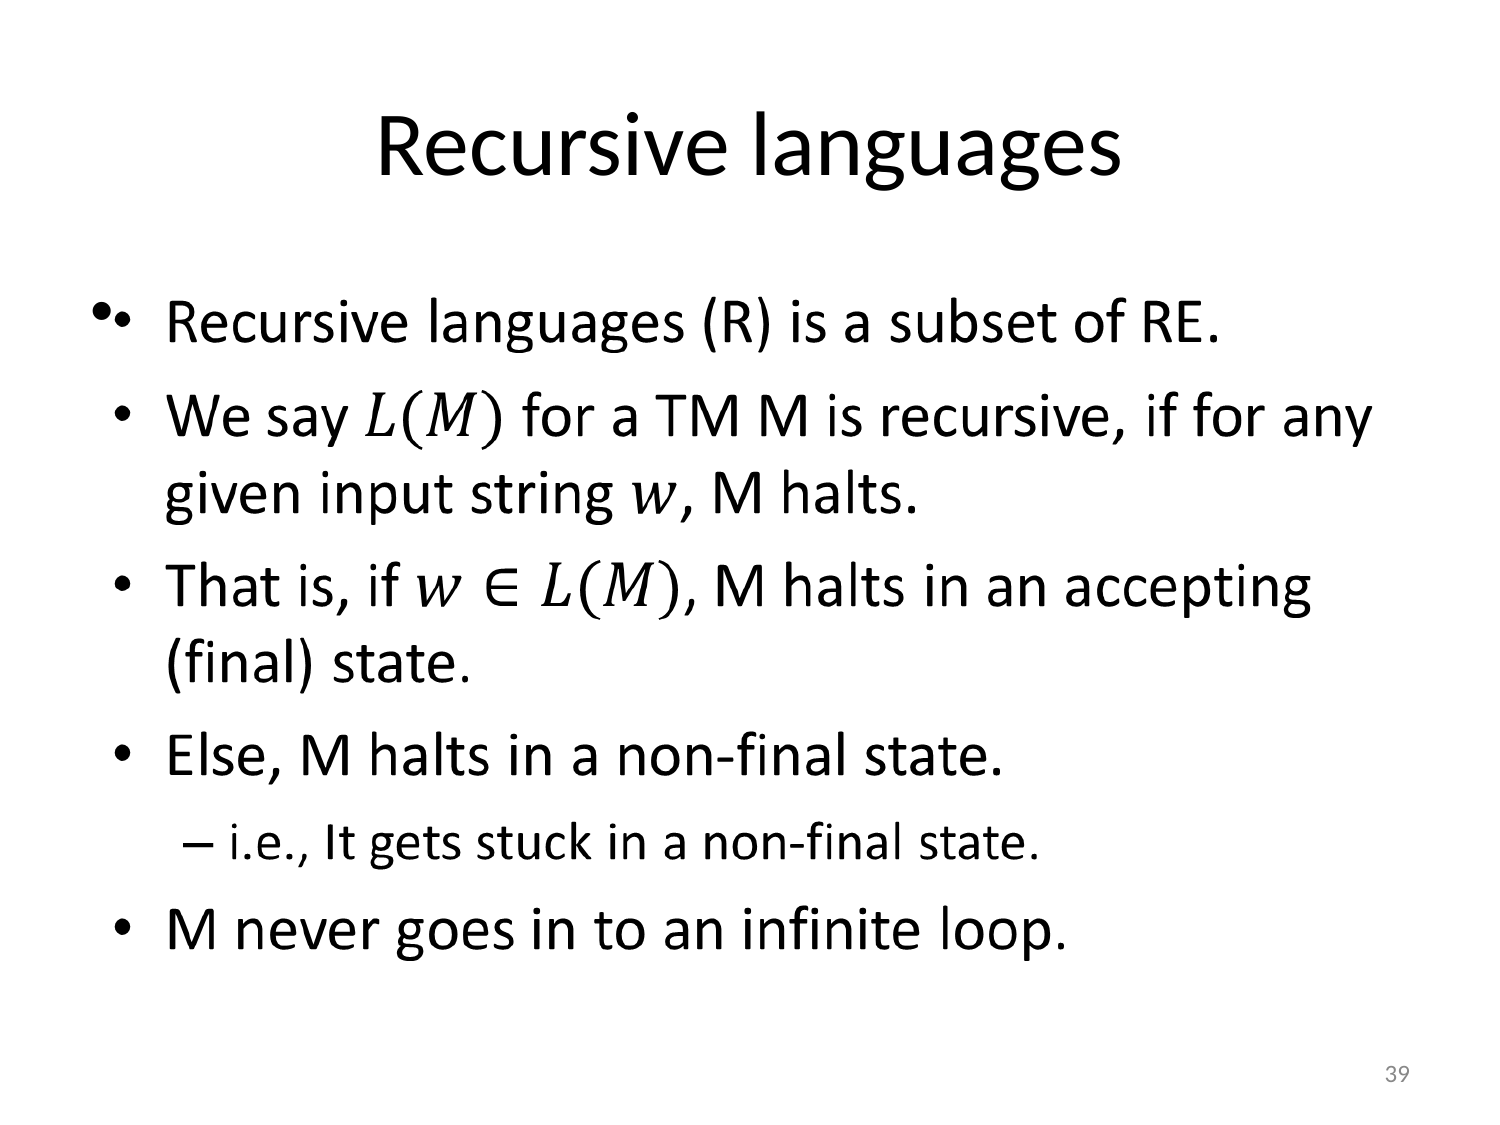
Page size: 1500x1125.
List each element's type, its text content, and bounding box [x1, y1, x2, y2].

list [75, 262, 1425, 1005]
title Recursive languages [75, 45, 1425, 233]
slide_number ‹#› [1074, 1042, 1425, 1103]
